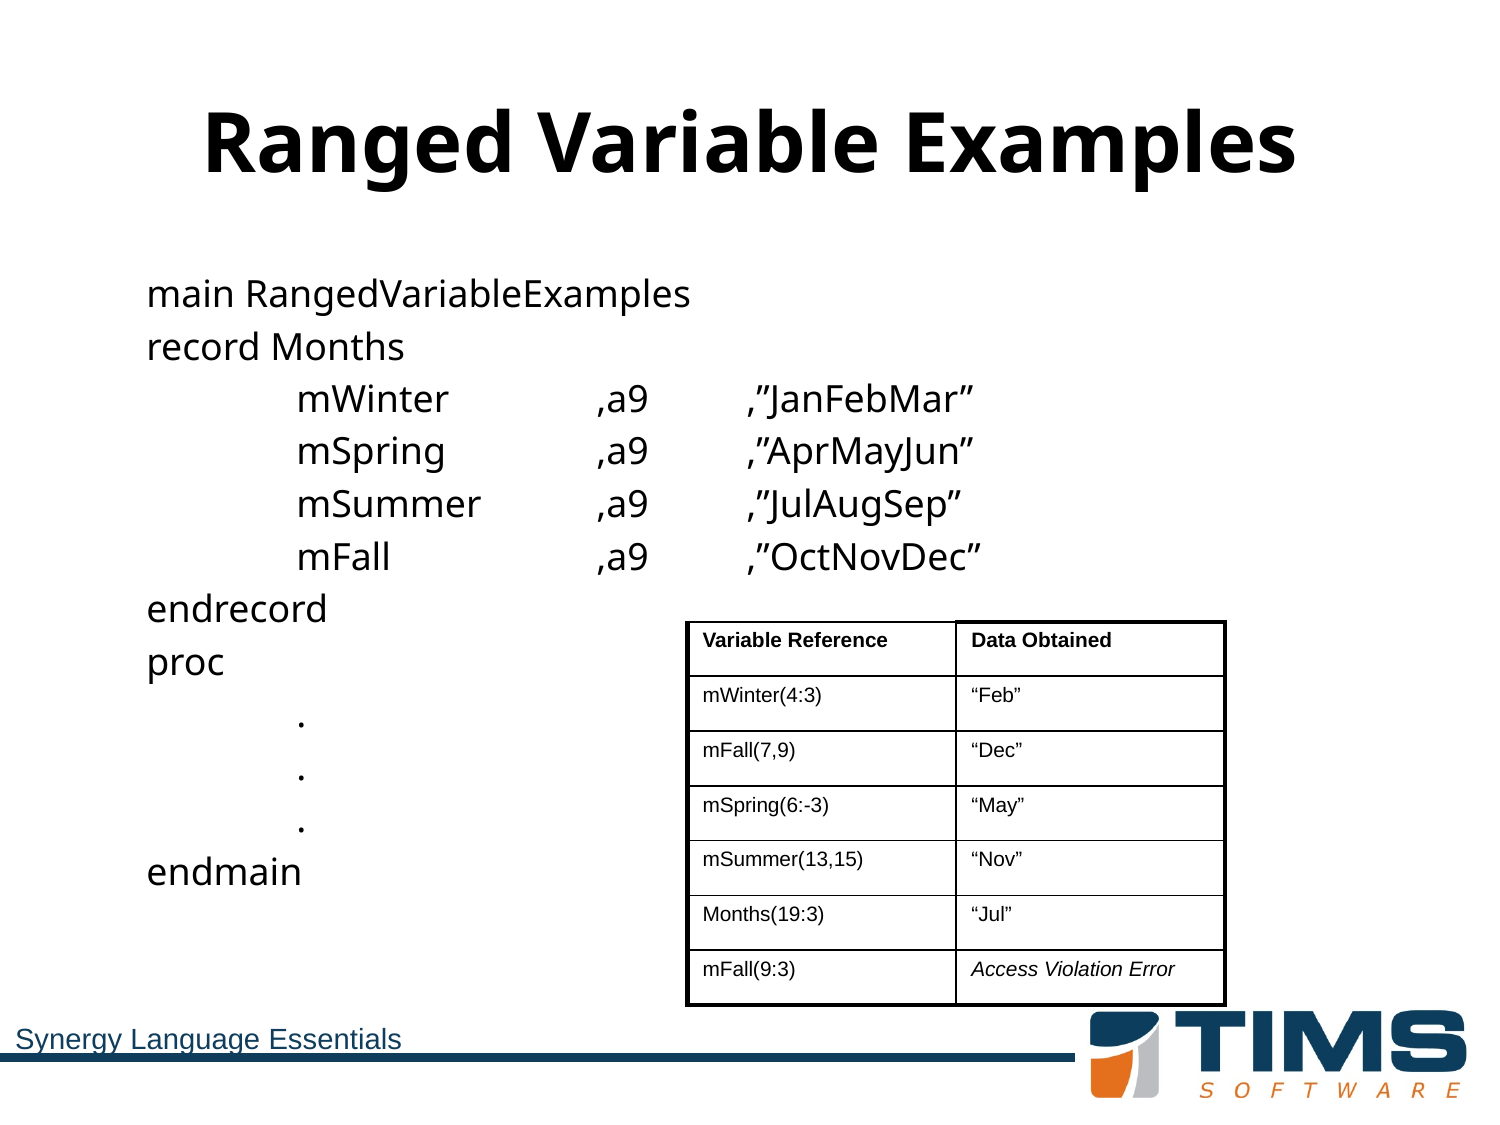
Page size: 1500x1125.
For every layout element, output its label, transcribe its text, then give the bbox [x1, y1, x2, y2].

table_cell mSummer(13,15) [690, 841, 955, 895]
table_cell mFall(7,9) [690, 732, 955, 785]
title Ranged Variable Examples [75, 45, 1425, 233]
table_cell mWinter(4:3) [690, 677, 955, 730]
table_cell “May” [957, 787, 1223, 840]
table_cell mFall(9:3) [690, 951, 955, 1003]
table_cell “Dec” [957, 732, 1223, 785]
table_cell “Jul” [957, 896, 1223, 949]
table_cell “Feb” [957, 677, 1223, 730]
table_header Variable Reference [690, 623, 955, 675]
picture [1087, 1007, 1469, 1098]
table_header Data Obtained [957, 624, 1223, 675]
list main RangedVariableExamples record Months mWinter ,a9 ,”JanFebMar” mSpring ,a9 ,”AprMayJun” mSummer ,a9 ,”JulAugSep” mFall ,a9 ,”OctNovDec” endrecord proc . . . endmain [75, 262, 1425, 1005]
table_cell “Nov” [957, 841, 1223, 895]
table_cell Access Violation Error [957, 951, 1223, 1003]
footer Synergy Language Essentials [0, 1012, 650, 1088]
table_cell Months(19:3) [690, 896, 955, 949]
table_cell mSpring(6:-3) [690, 787, 955, 840]
